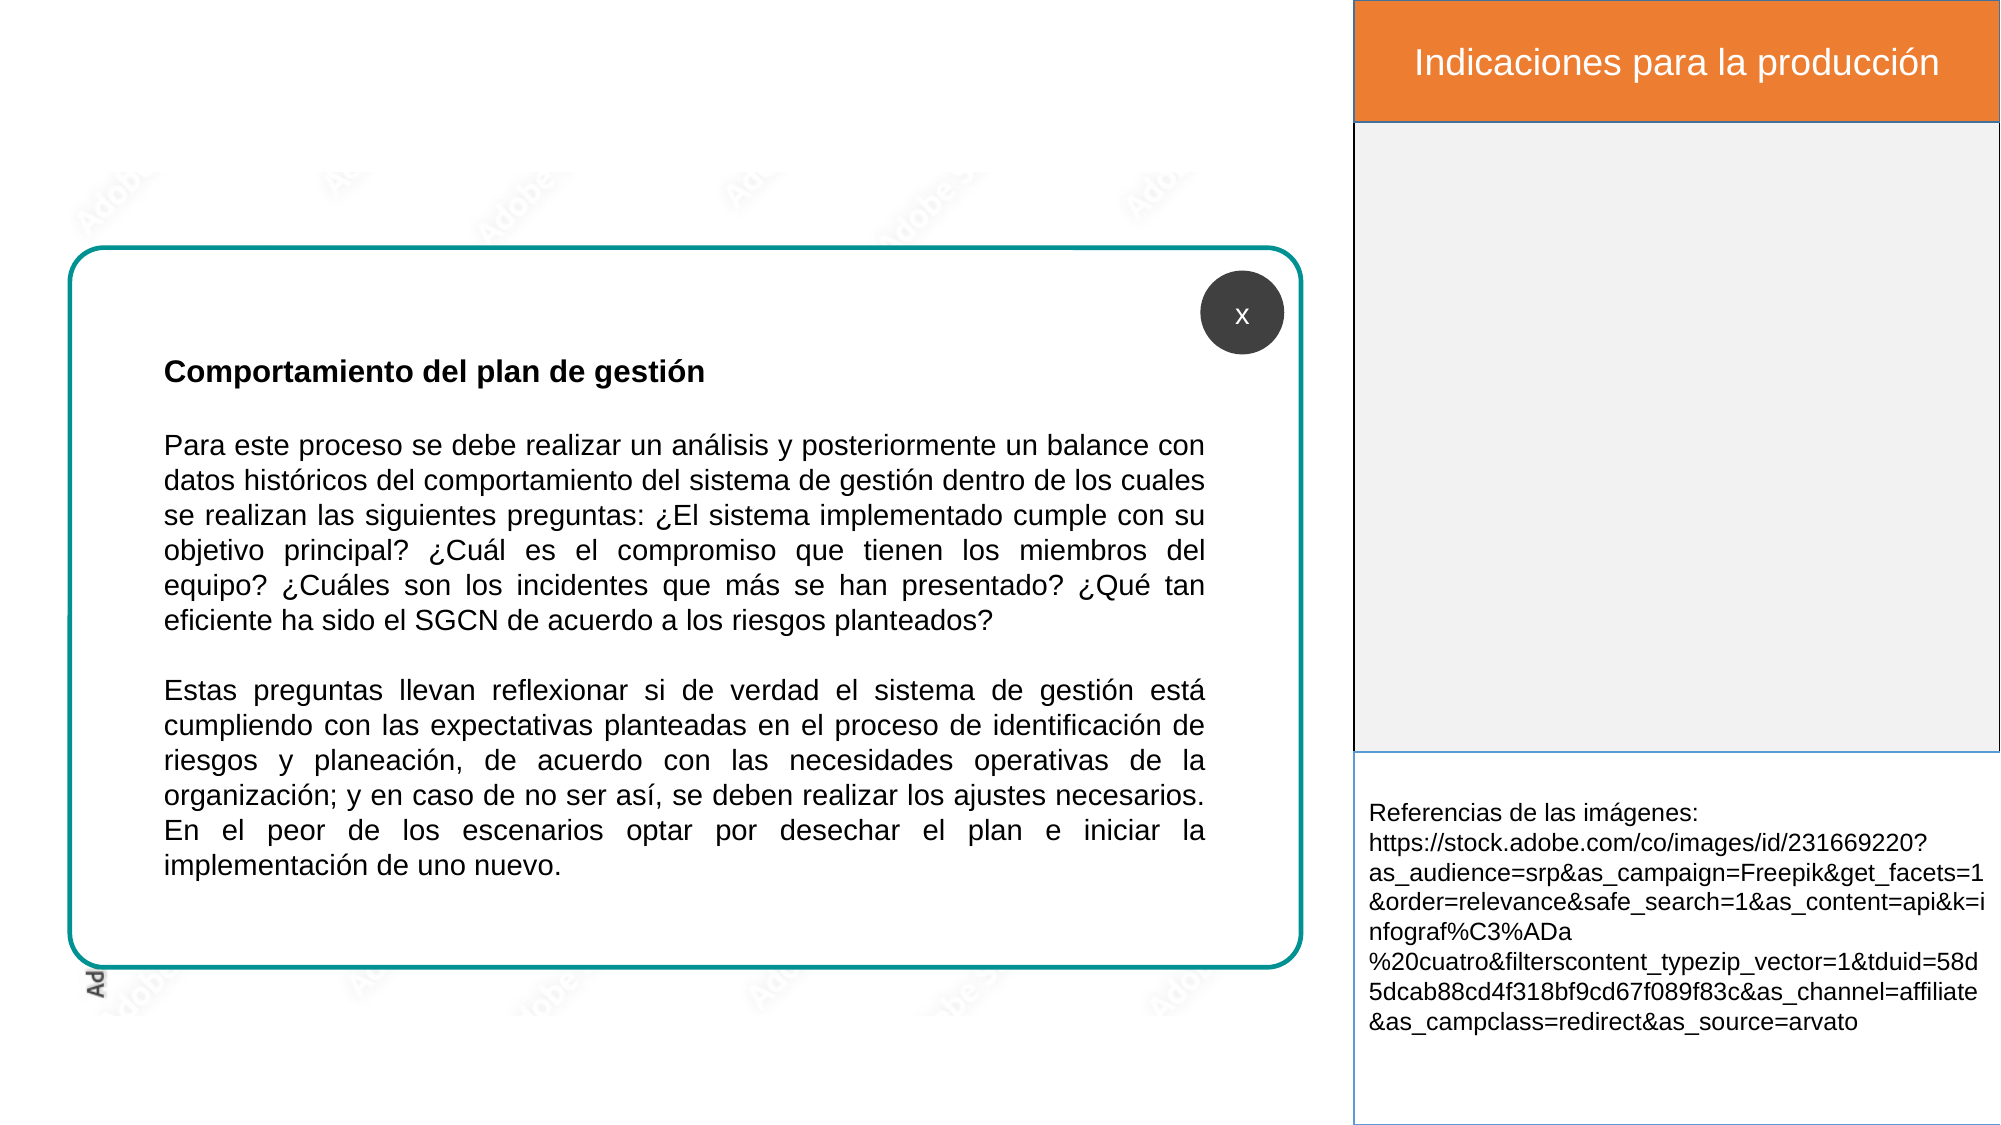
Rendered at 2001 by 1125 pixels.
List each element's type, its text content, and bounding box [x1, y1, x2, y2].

text_box Indicaciones para la producción [1353, 0, 2000, 122]
text_box Referencias de las imágenes: https://stock.adobe.com/co/images/id/231669220?as_audience=srp&as_campaign=Freepik&get_facets=1&order=relevance&safe_search=1&as_content=api&k=infograf%C3%ADa%20cuatro&filterscontent_typezip_vector=1&tduid=58d5dcab88cd4f318bf9cd67f089f83c&as_channel=affiliate&as_campclass=redirect&as_source=arvato [1353, 751, 2000, 1125]
text_box [1279, 247, 1304, 968]
text_box x [1279, 288, 1287, 337]
picture [69, 172, 1275, 1016]
text_box [1353, 122, 2000, 751]
